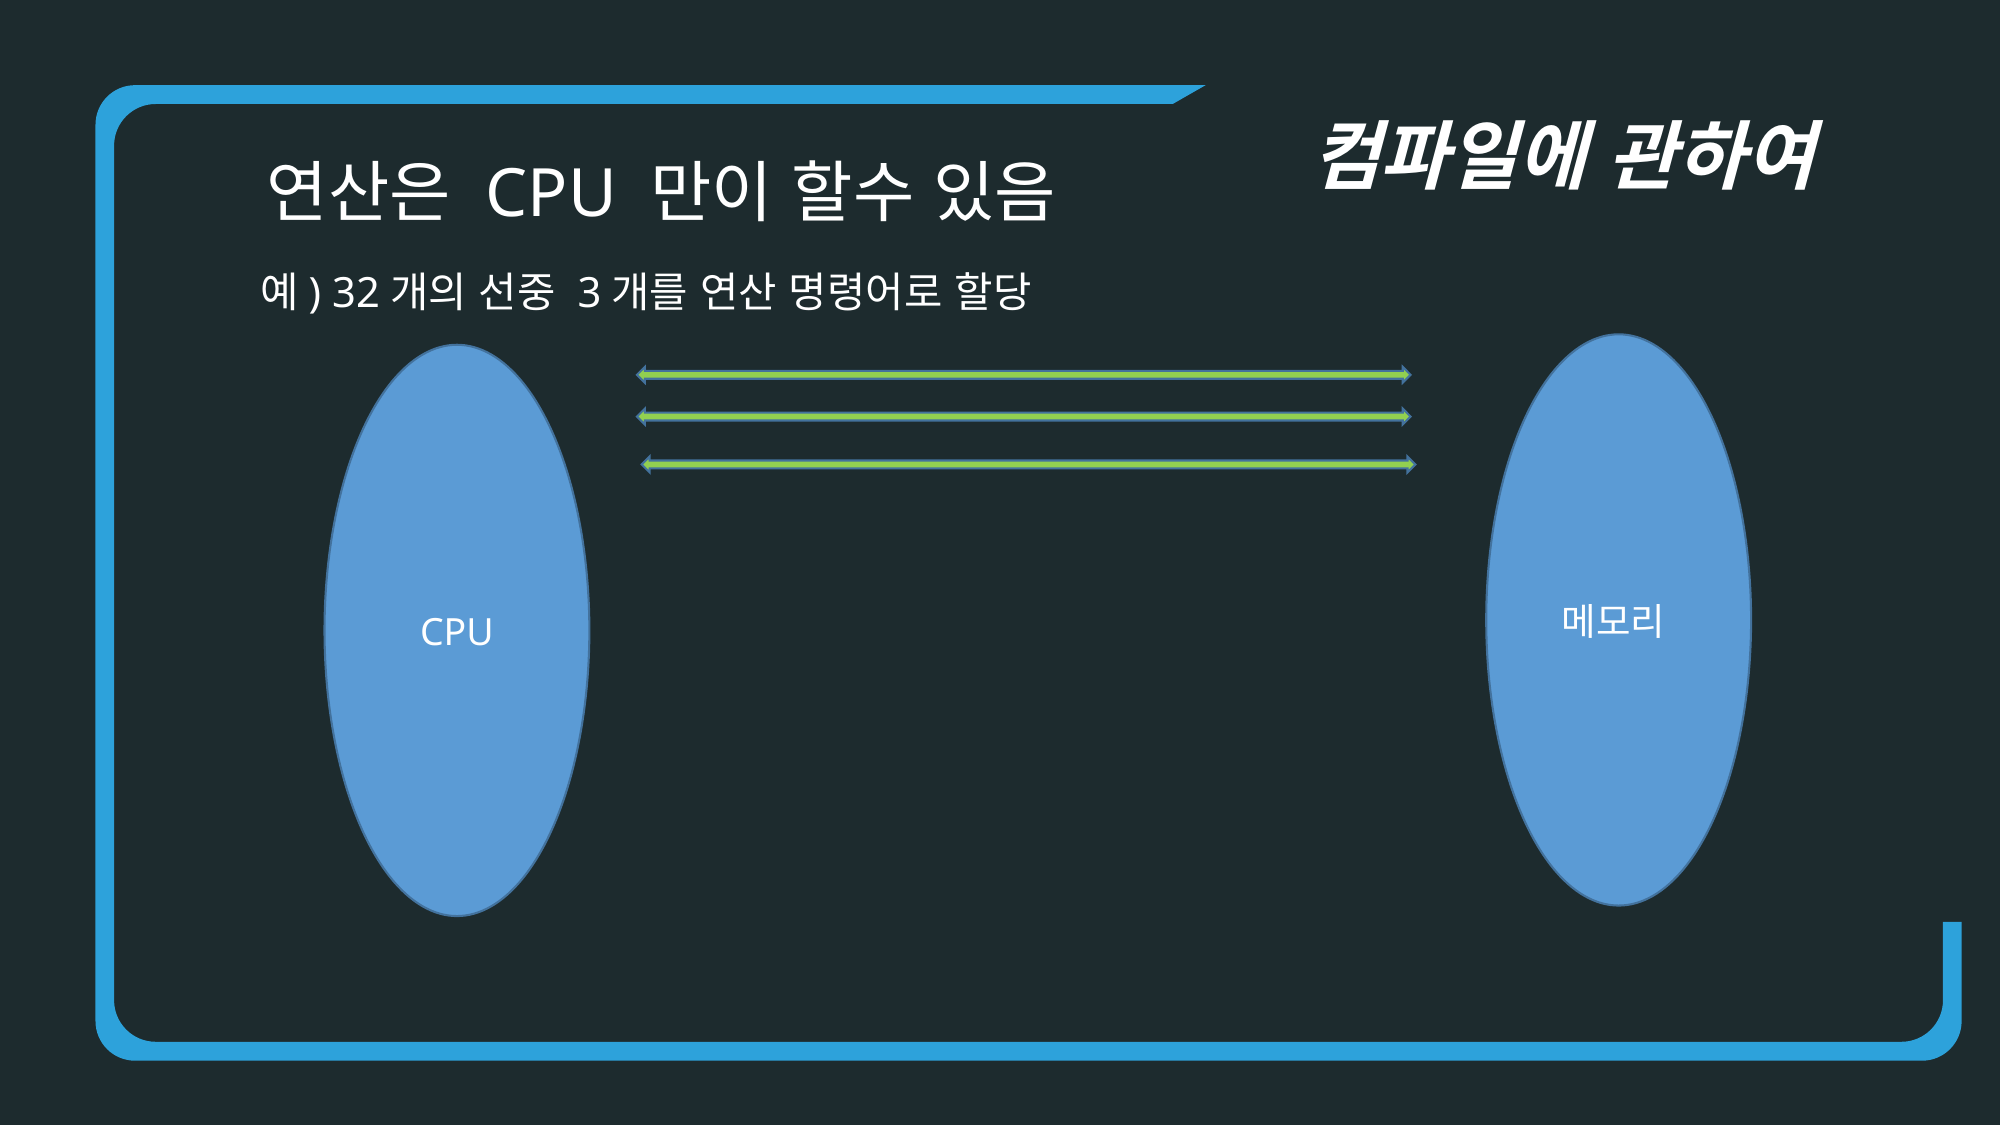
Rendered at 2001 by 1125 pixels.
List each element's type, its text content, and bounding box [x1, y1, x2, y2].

text_box CPU [323, 343, 591, 918]
text_box 예) 32개의 선중 3개를 연산 명령어로 할당 [167, 258, 1136, 324]
text_box 메모리 [1485, 333, 1753, 907]
text_box [640, 454, 1417, 475]
text_box [94, 84, 1963, 1062]
text_box [635, 406, 1413, 427]
text_box [635, 364, 1413, 386]
text_box 연산은 CPU 만이 할수 있음 [187, 142, 1136, 237]
text_box 컴파일에 관하여 [1247, 56, 1879, 206]
